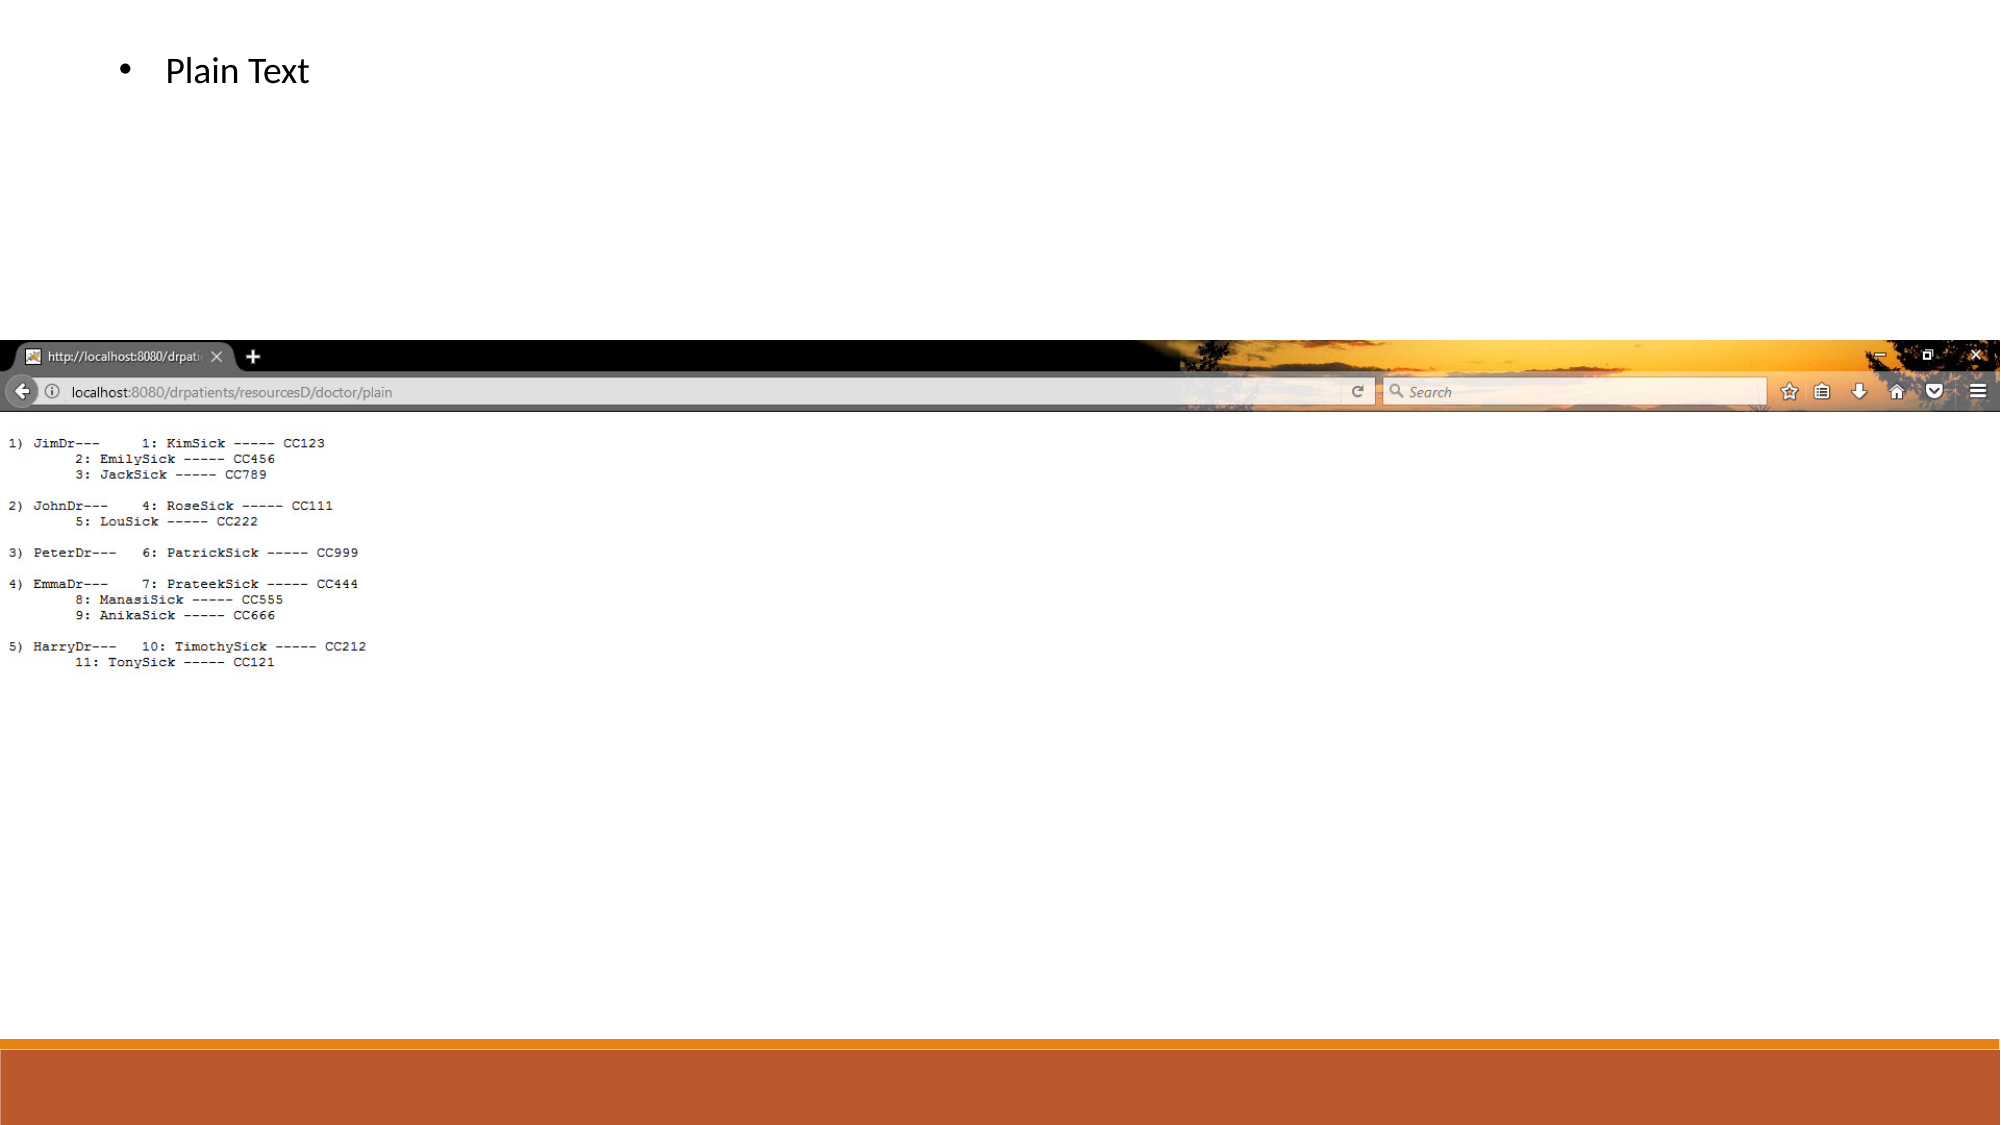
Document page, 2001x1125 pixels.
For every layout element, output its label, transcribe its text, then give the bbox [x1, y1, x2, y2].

text_box Plain Text [103, 38, 576, 98]
picture [0, 339, 2000, 786]
